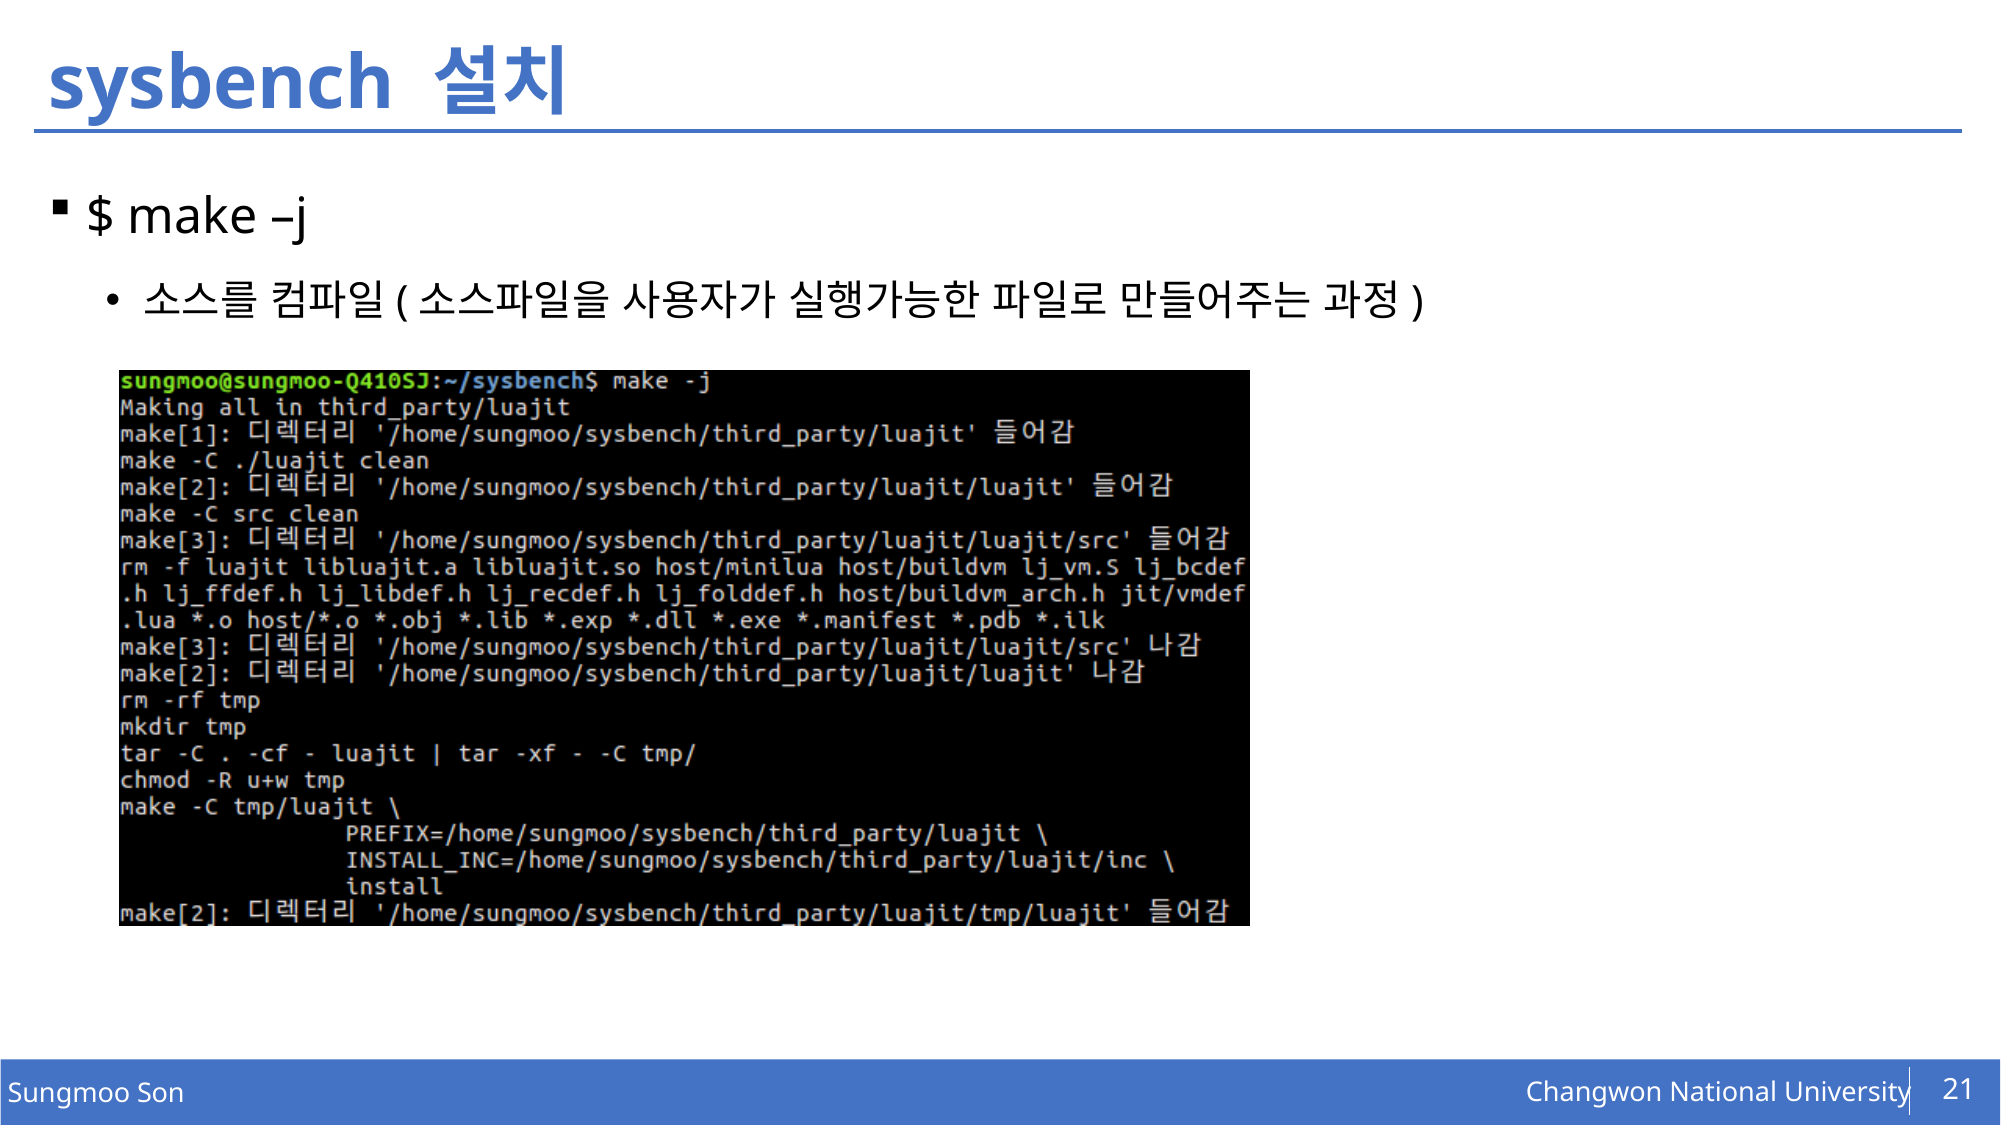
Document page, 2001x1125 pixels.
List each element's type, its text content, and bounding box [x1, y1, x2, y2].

slide_number 21 [1922, 1060, 1996, 1121]
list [119, 370, 1250, 926]
title sysbench 설치 [33, 27, 1963, 143]
text_box $ make –j 소스를 컴파일(소스파일을 사용자가 실행가능한 파일로 만들어주는 과정) [33, 152, 1963, 997]
